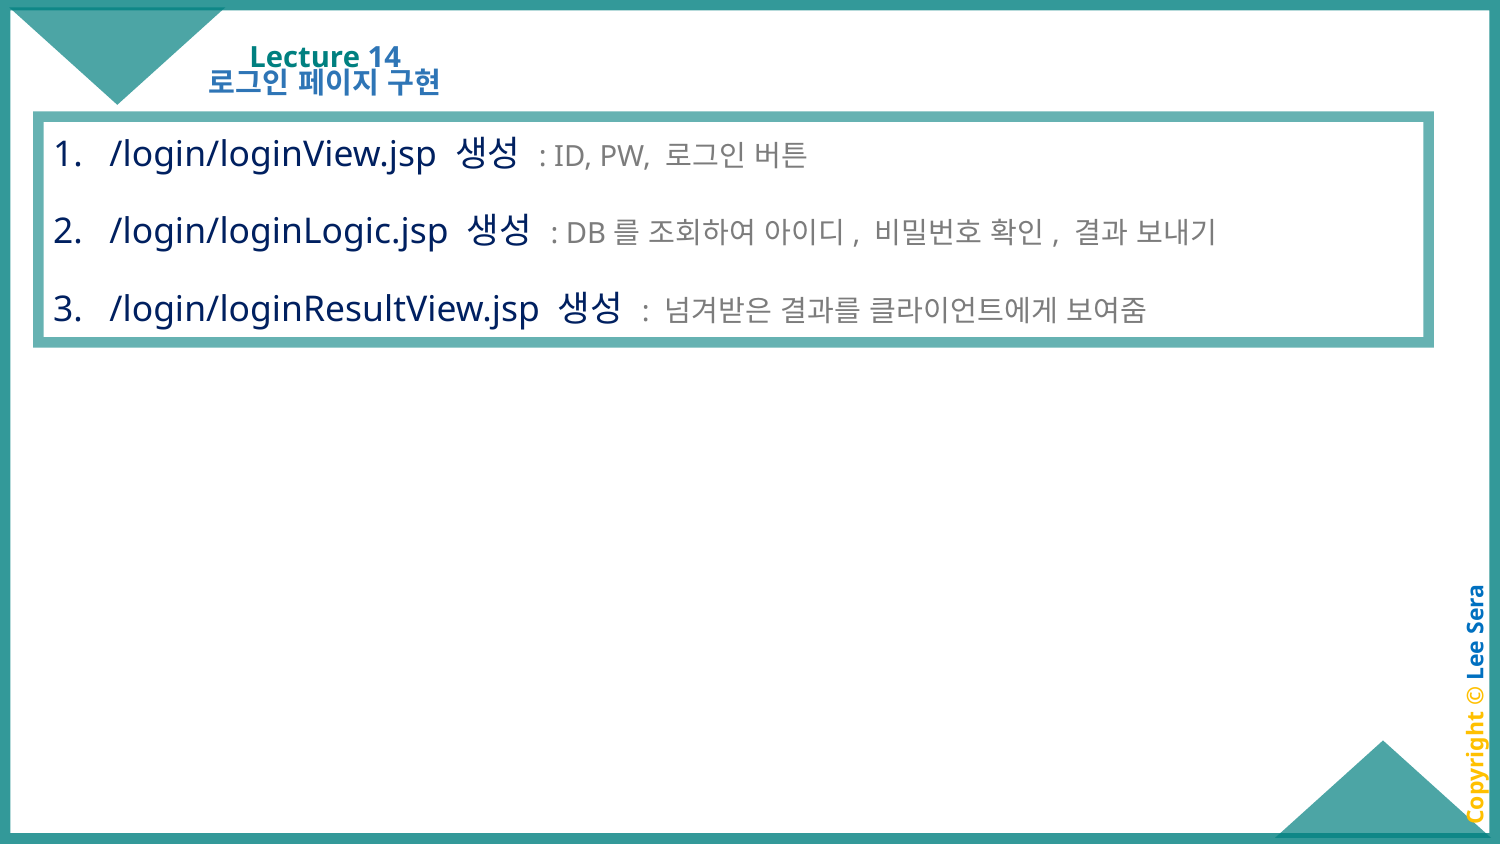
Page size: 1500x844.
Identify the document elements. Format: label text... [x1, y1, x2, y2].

text_box /login/loginView.jsp 생성 : ID, PW, 로그인 버튼 /login/loginLogic.jsp 생성 : DB를 조회하여 아이디, 비밀번호 확인, 결과 보내기 /login/loginResultView.jsp 생성 : 넘겨받은 결과를 클라이언트에게 보여줌 [37, 116, 1430, 343]
subtitle 로그인 페이지 구현 [165, 62, 485, 113]
text_box Copyright © Lee Sera [1458, 565, 1496, 844]
text_box [0, 0, 1500, 844]
text_box [1272, 739, 1458, 839]
text_box [6, 6, 228, 107]
title Lecture 14 [210, 8, 440, 62]
